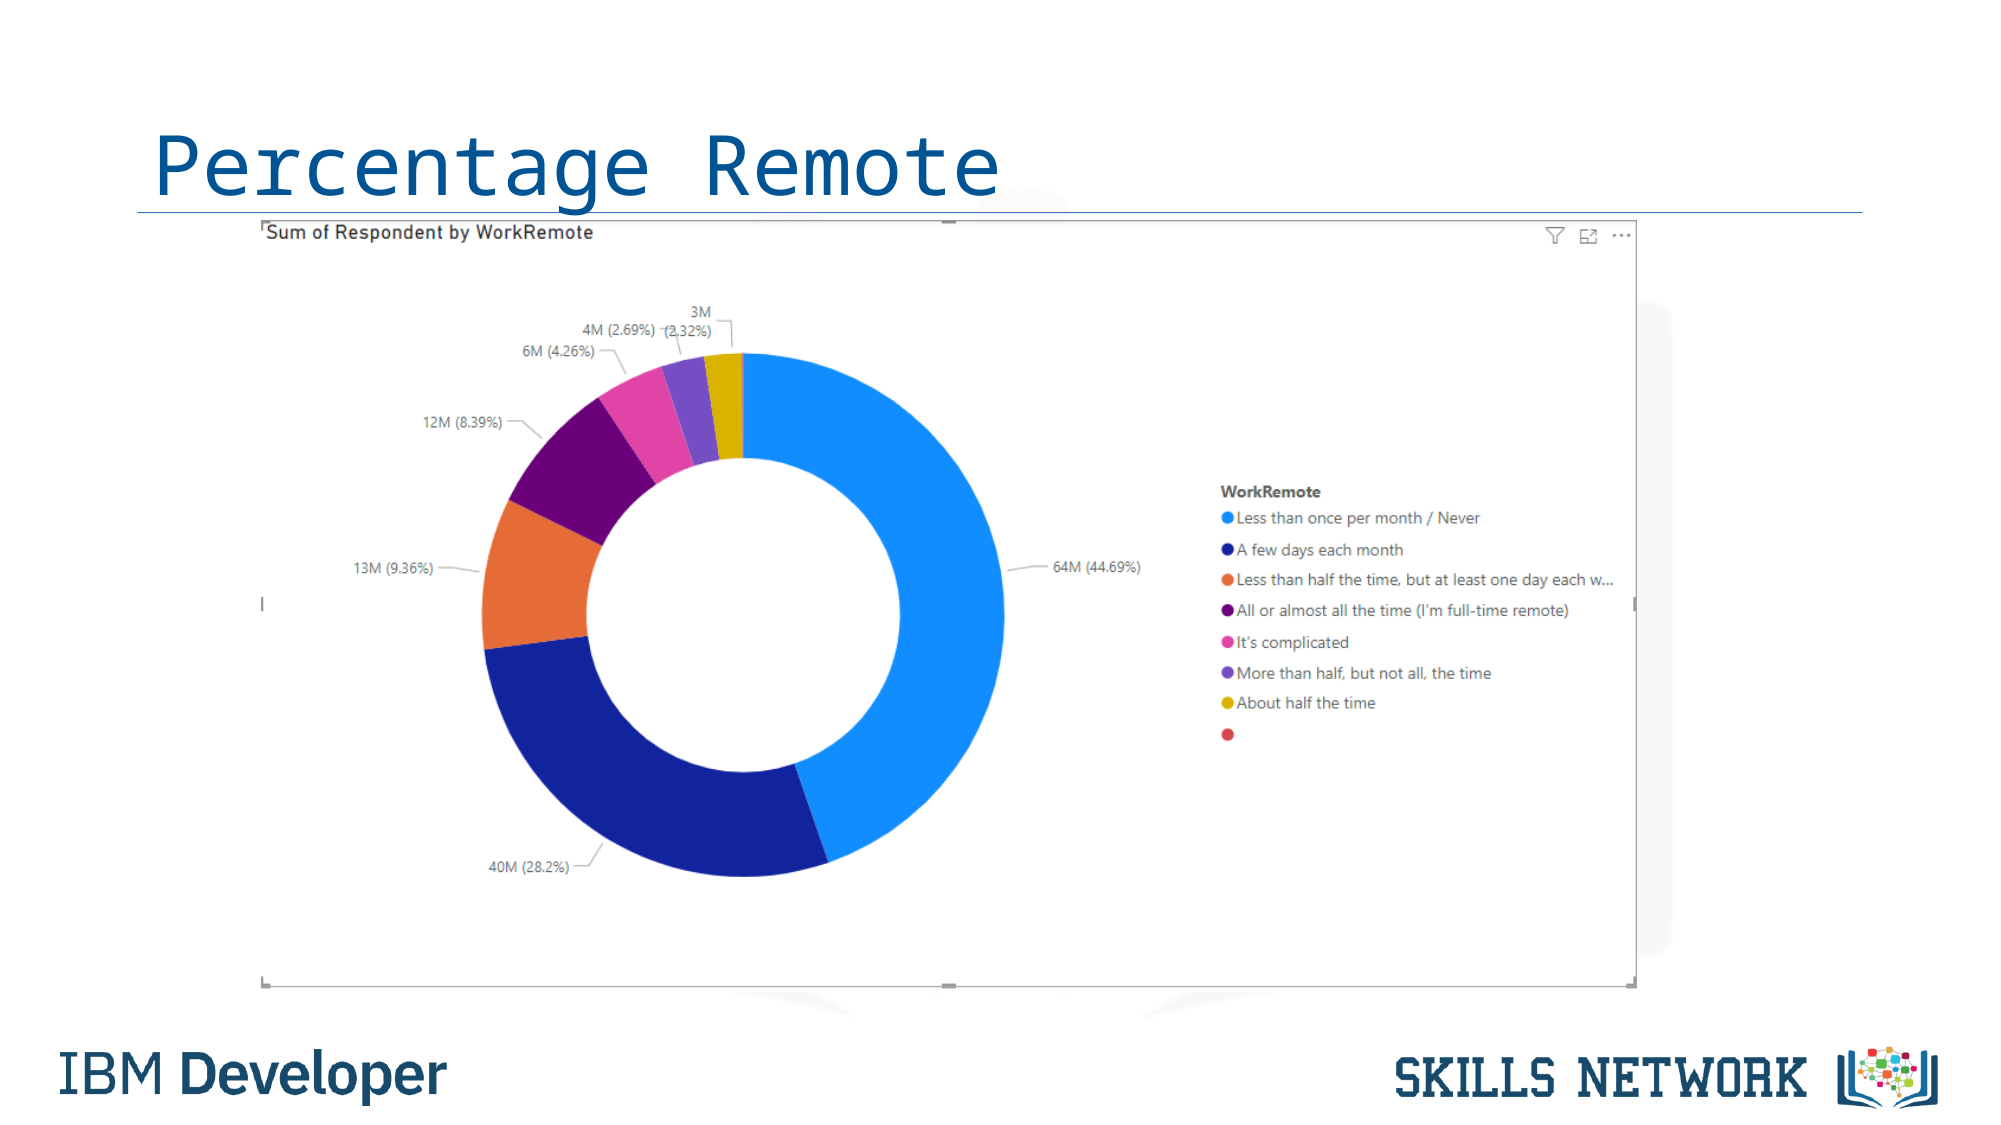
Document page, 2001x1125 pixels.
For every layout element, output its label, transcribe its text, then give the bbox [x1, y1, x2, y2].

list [261, 220, 1637, 992]
picture [55, 1045, 459, 1108]
title Percentage Remote [137, 59, 1863, 278]
picture [1390, 1045, 1945, 1111]
